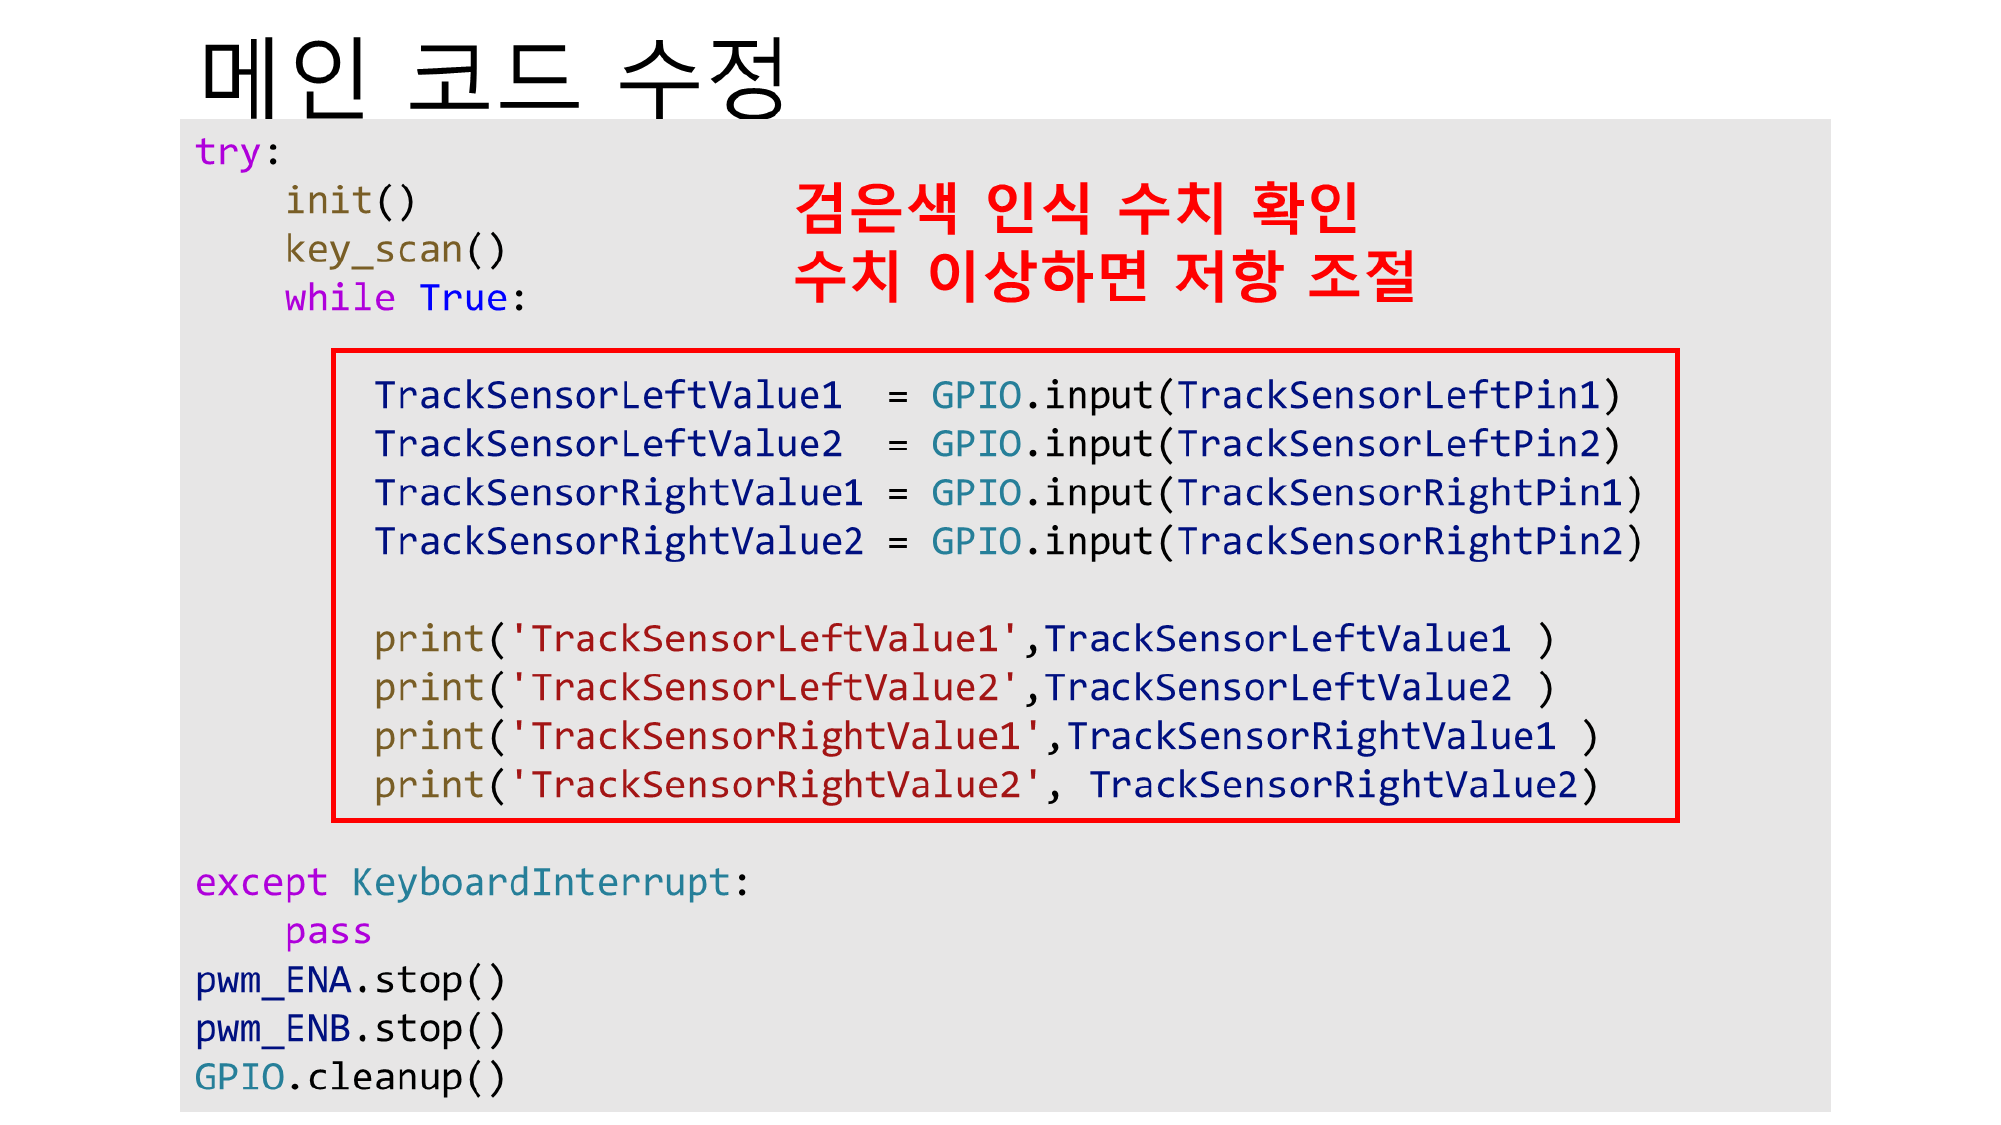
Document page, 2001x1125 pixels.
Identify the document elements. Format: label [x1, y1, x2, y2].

picture [140, 0, 1860, 1125]
